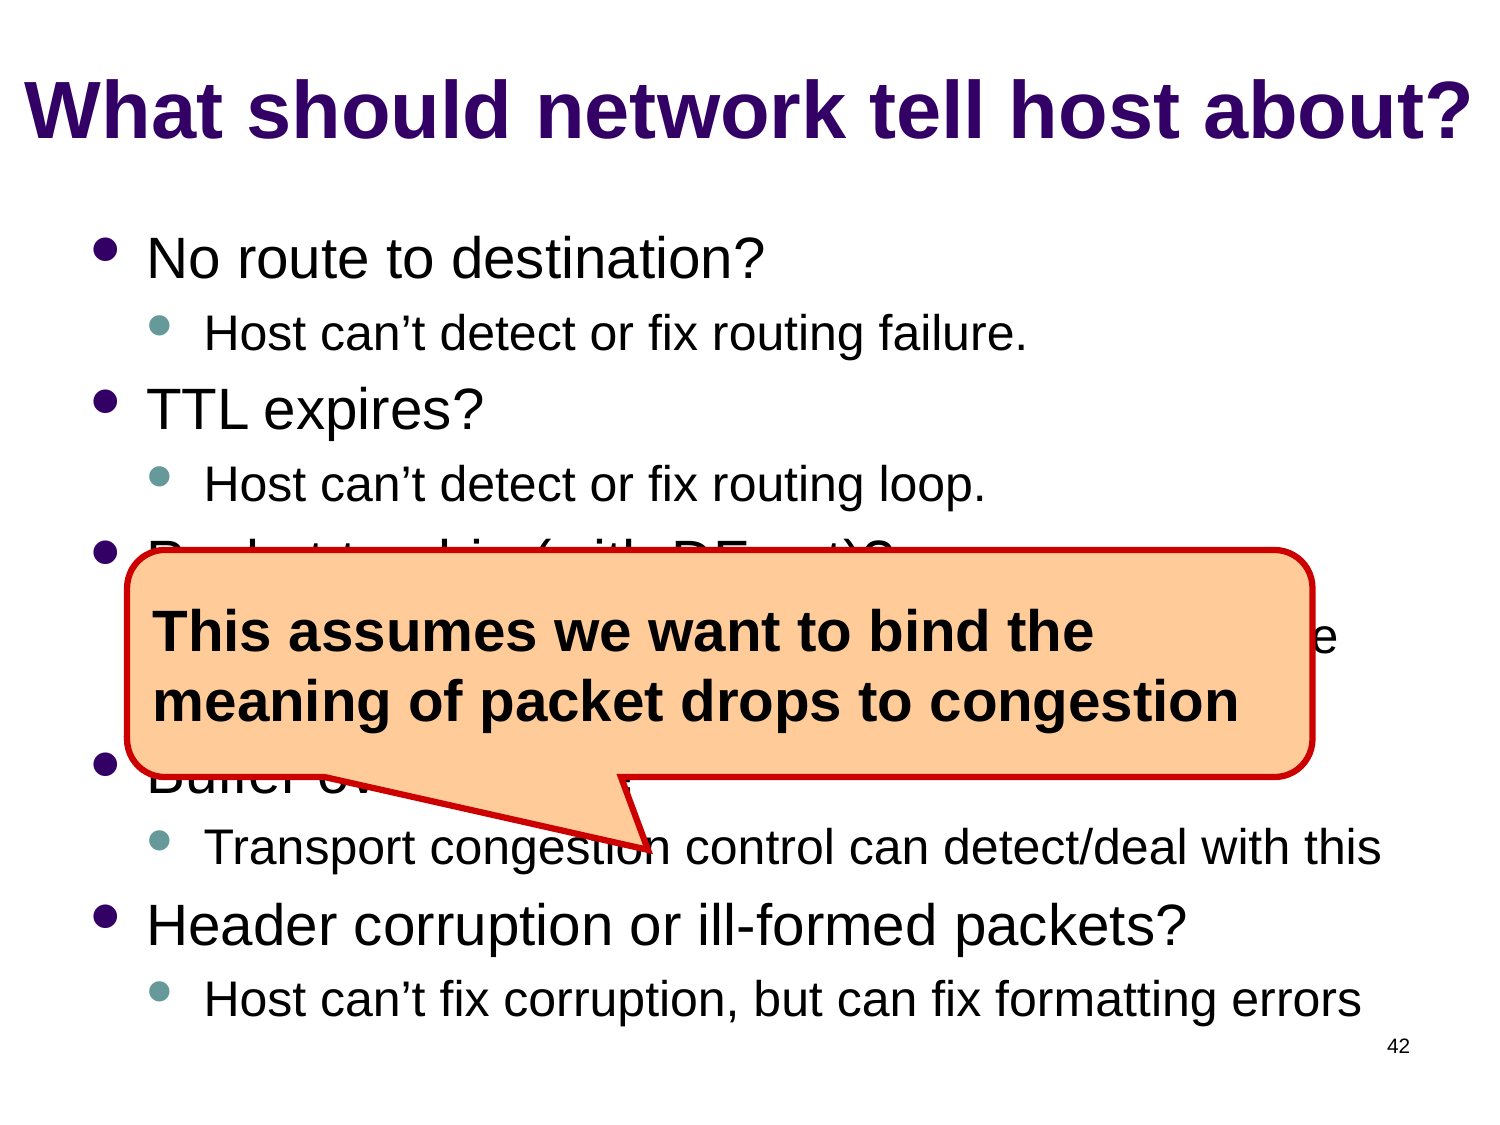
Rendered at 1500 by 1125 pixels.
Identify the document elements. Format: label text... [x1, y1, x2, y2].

list No route to destination? Host can’t detect or fix routing failure. TTL expires? Host can’t detect or fix routing loop. Packet too big (with DF set)? Host can adjust packet size, but can’t tell difference between congestion drops and MTU drops Buffer overflowing? Transport congestion control can detect/deal with this Header corruption or ill-formed packets? Host can’t fix corruption, but can fix formatting errors [75, 212, 1475, 1006]
slide_number 42 [1074, 1024, 1426, 1101]
text_box This assumes we want to bind the meaning of packet drops to congestion [127, 549, 1313, 850]
title What should network tell host about? [0, 20, 1500, 163]
